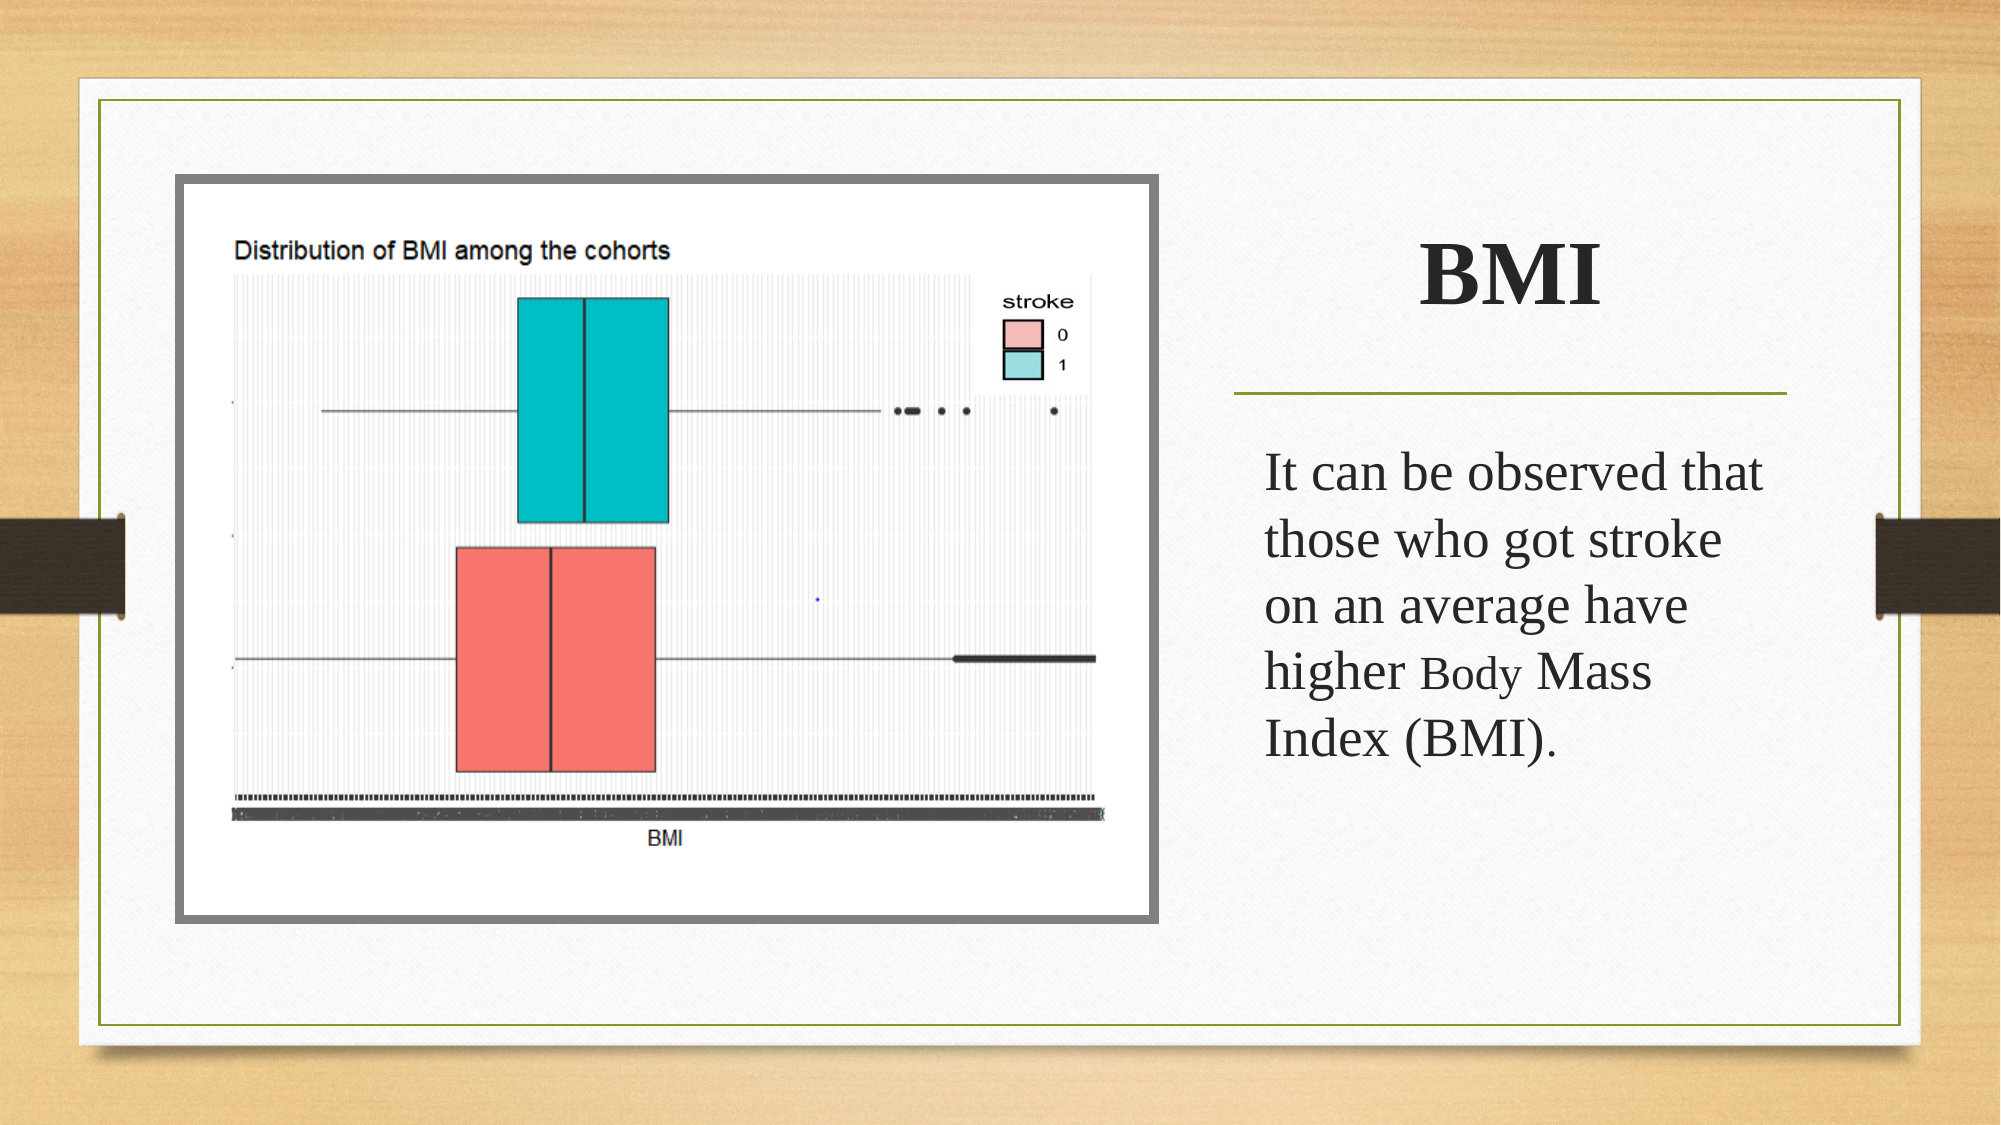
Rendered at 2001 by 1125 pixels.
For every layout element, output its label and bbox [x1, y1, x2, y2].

text_box [0, 0, 2000, 1125]
picture [231, 226, 1105, 865]
